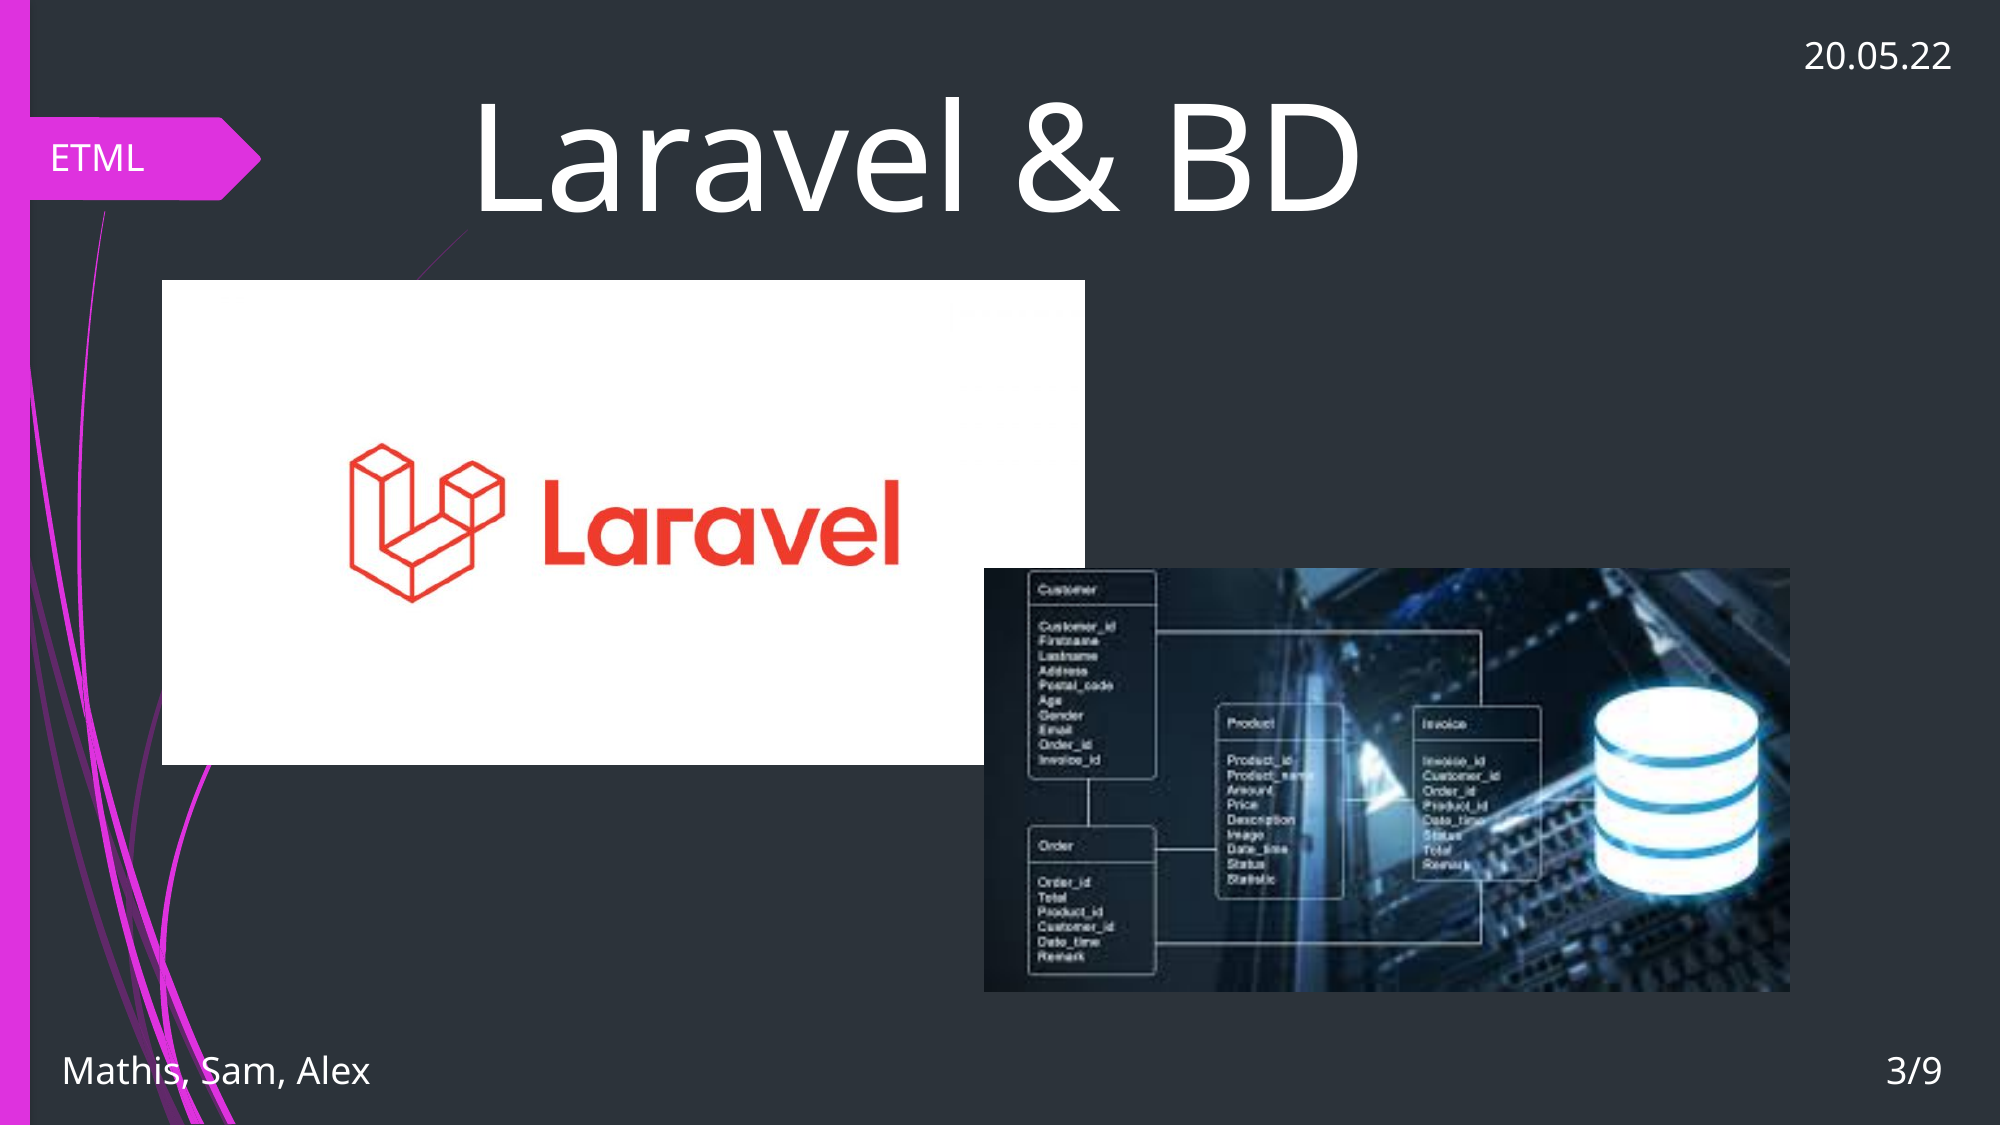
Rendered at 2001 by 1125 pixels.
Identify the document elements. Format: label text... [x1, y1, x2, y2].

text_box ETML [34, 126, 330, 186]
picture [984, 568, 1790, 993]
text_box 3/9 [1861, 1039, 1971, 1125]
text_box 20.05.22 [1789, 24, 1971, 85]
text_box Mathis, Sam, Alex [46, 1039, 400, 1100]
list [162, 280, 1085, 765]
title Laravel & BD [452, 54, 1915, 265]
